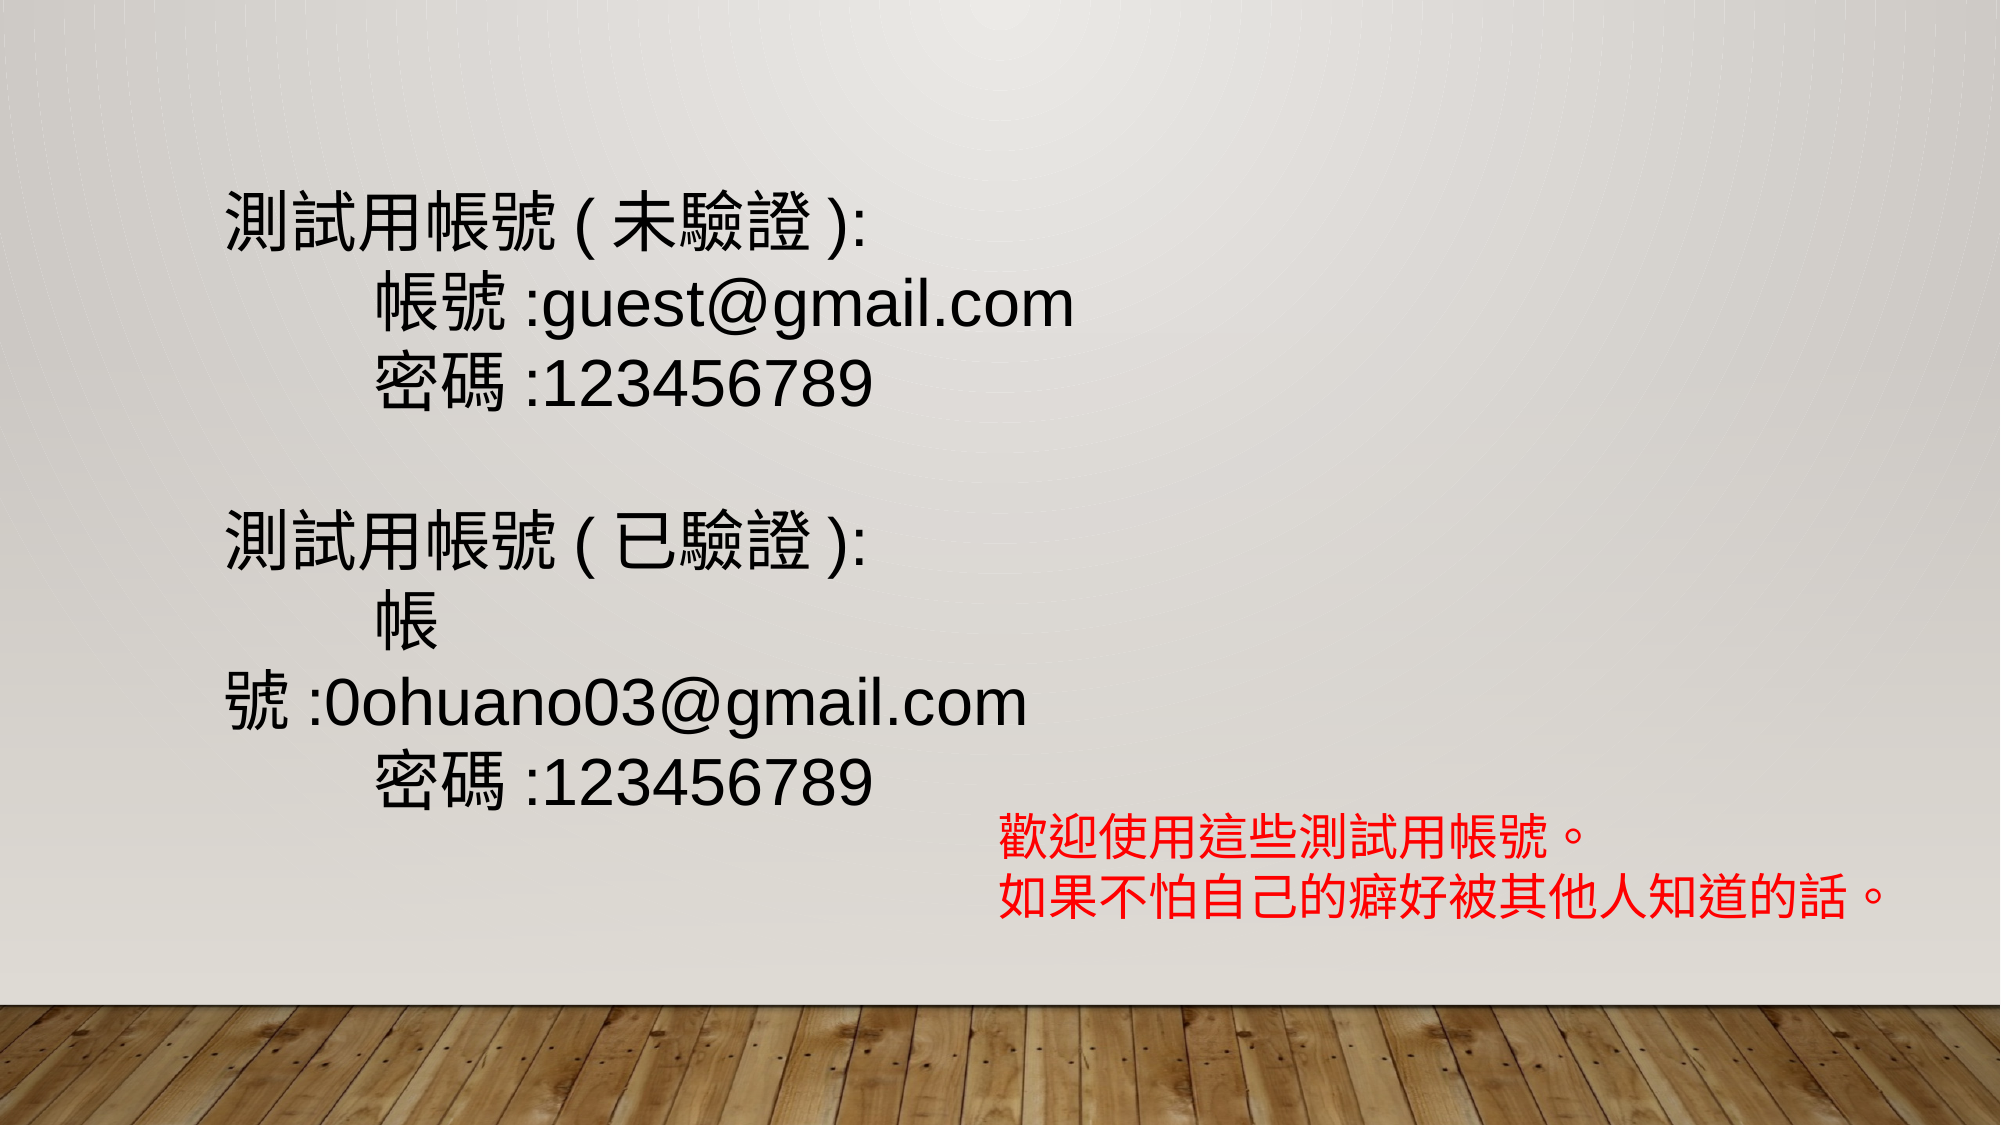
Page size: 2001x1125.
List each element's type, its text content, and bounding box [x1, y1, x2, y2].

picture [0, 1005, 2000, 1125]
text_box 測試用帳號(未驗證): 帳號:guest@gmail.com 密碼:123456789 測試用帳號(已驗證): 帳號:0ohuano03@gmail.com 密碼:123456789 [209, 171, 1211, 872]
text_box 歡迎使用這些測試用帳號。 如果不怕自己的癖好被其他人知道的話。 [983, 798, 1956, 933]
